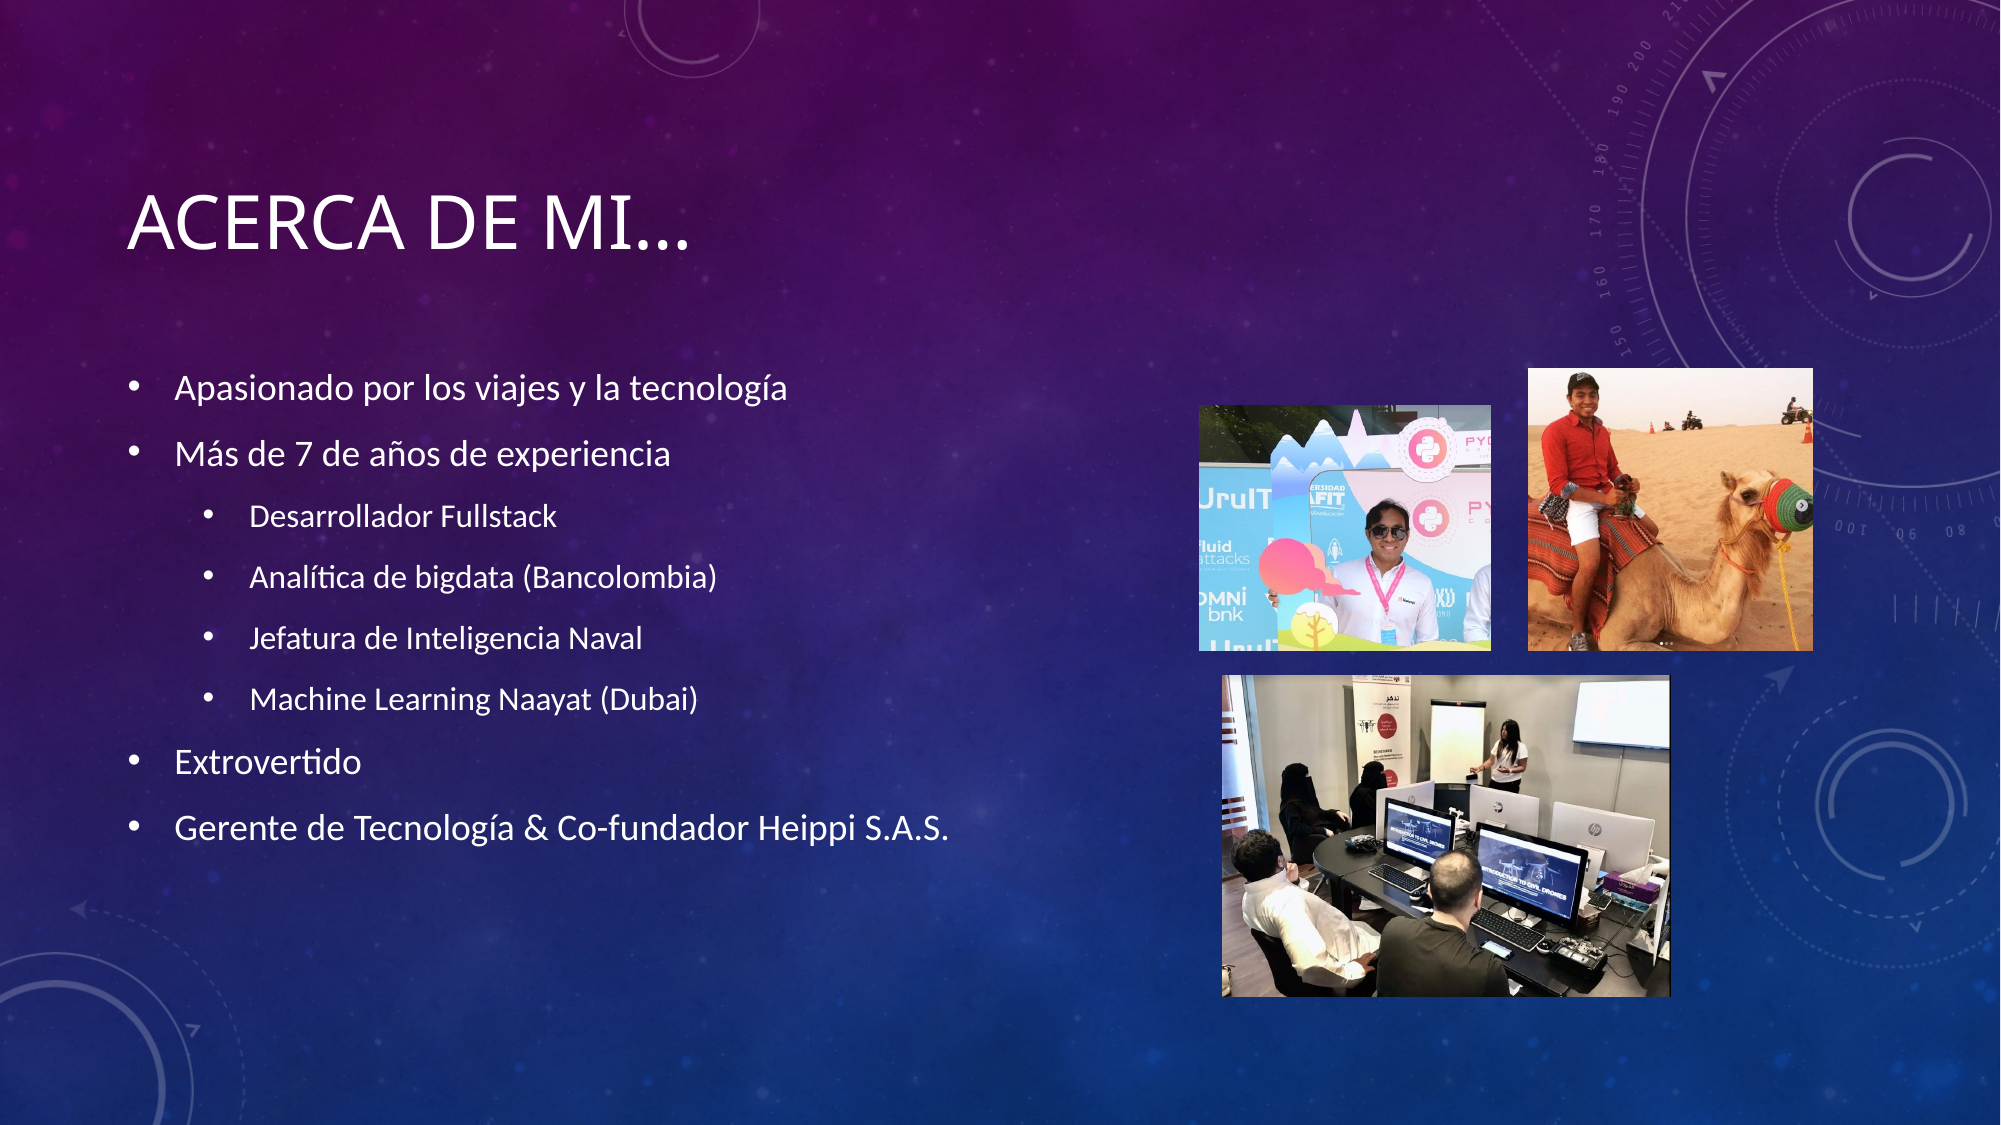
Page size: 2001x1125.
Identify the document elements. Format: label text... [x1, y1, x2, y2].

picture [0, 0, 2001, 1125]
list Apasionado por los viajes y la tecnología Más de 7 de años de experiencia Desarrollador Fullstack Analítica de bigdata (Bancolombia) Jefatura de Inteligencia Naval Machine Learning Naayat (Dubai) Extrovertido Gerente de Tecnología & Co-fundador Heippi S.A.S. [112, 351, 1775, 950]
title Acerca de mi… [112, 99, 1775, 339]
